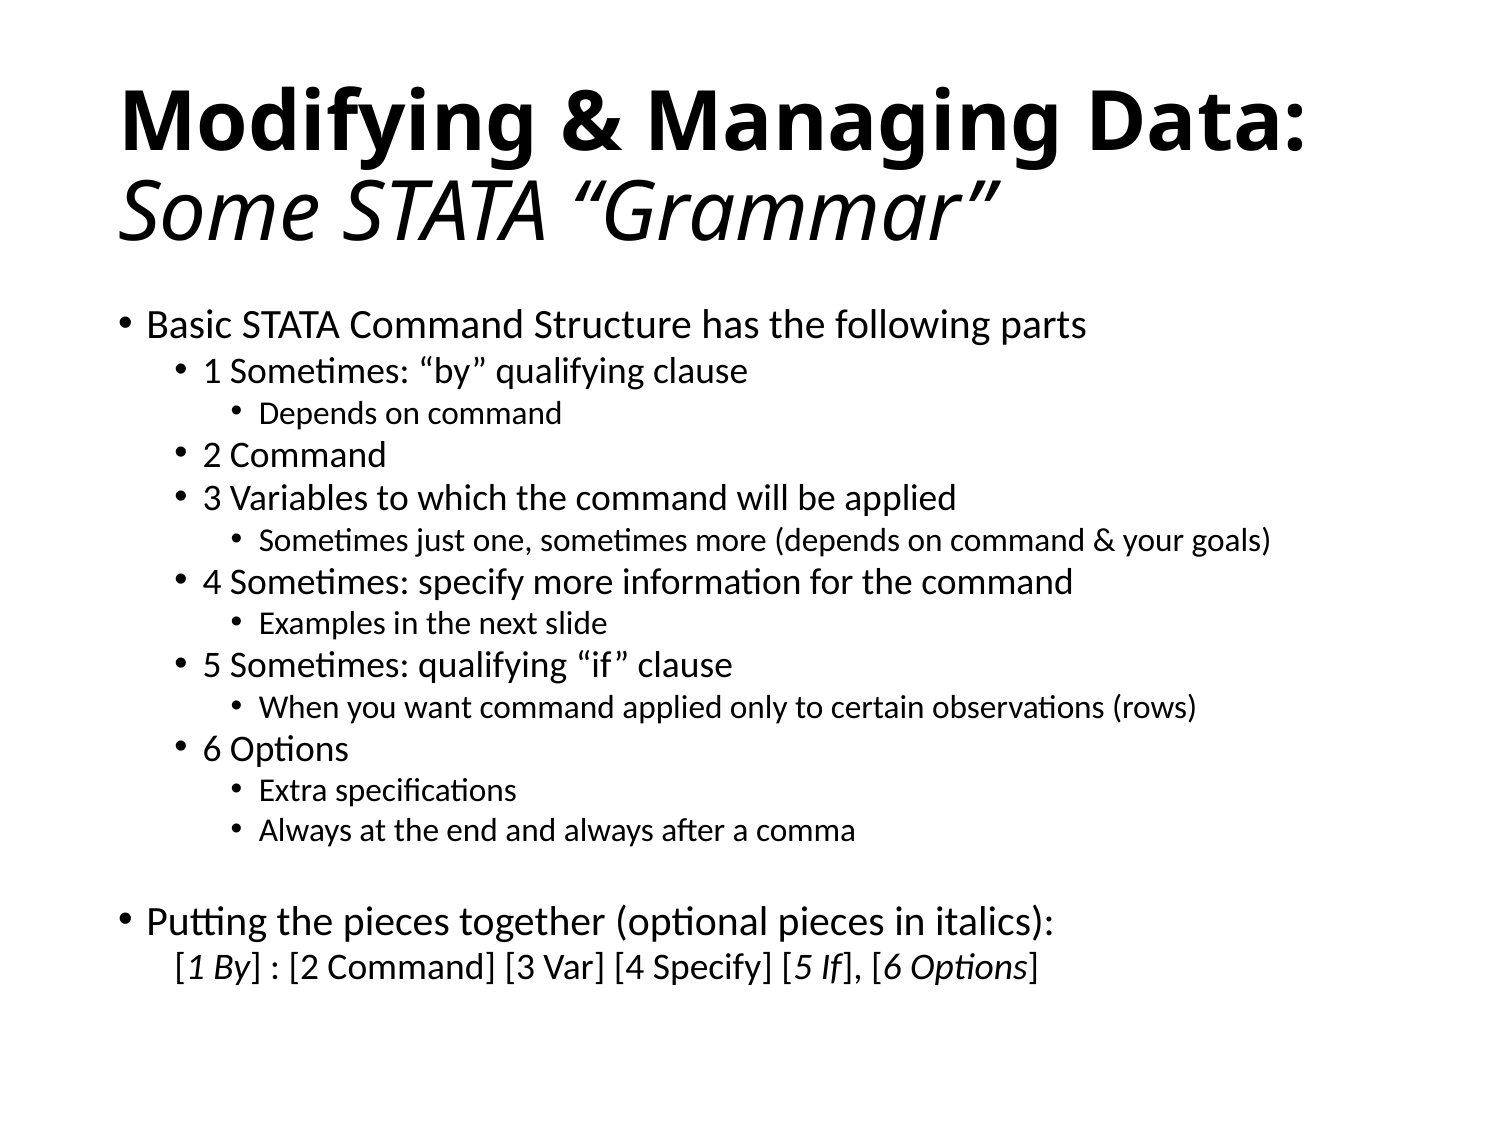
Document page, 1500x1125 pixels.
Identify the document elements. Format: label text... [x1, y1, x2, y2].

title Modifying & Managing Data: Some STATA “Grammar” [103, 59, 1397, 278]
list Basic STATA Command Structure has the following parts 1 Sometimes: “by” qualifying clause Depends on command 2 Command 3 Variables to which the command will be applied Sometimes just one, sometimes more (depends on command & your goals) 4 Sometimes: specify more information for the command Examples in the next slide 5 Sometimes: qualifying “if” clause When you want command applied only to certain observations (rows) 6 Options Extra specifications Always at the end and always after a comma Putting the pieces together (optional pieces in italics): [1 By] : [2 Command] [3 Var] [4 Specify] [5 If], [6 Options] [103, 299, 1397, 1014]
